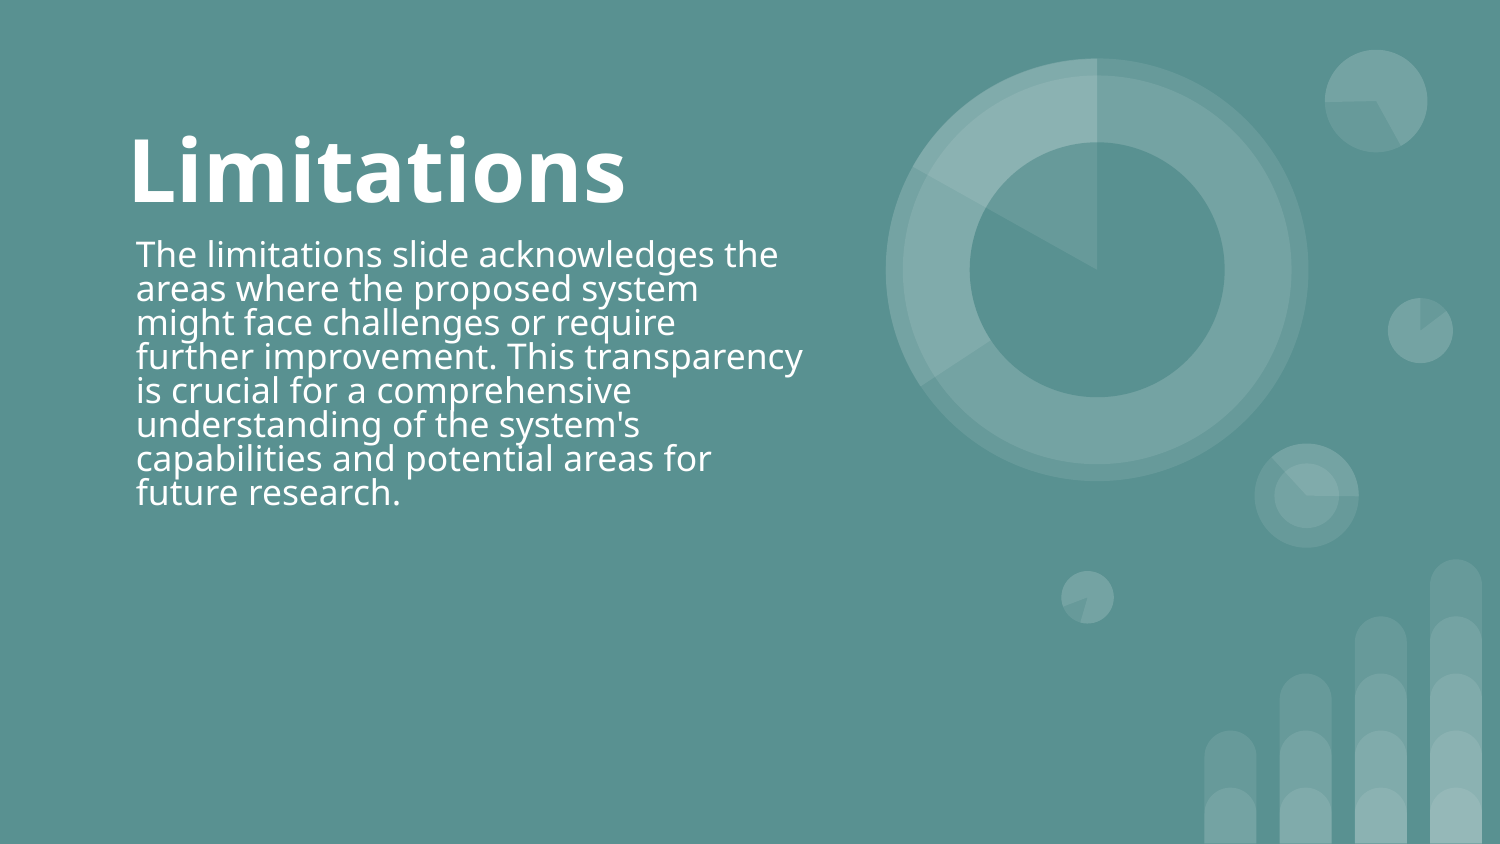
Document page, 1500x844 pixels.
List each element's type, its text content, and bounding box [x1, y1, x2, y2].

title Limitations [112, 13, 811, 321]
subtitle The limitations slide acknowledges the areas where the proposed system might face challenges or require further improvement. This transparency is crucial for a comprehensive understanding of the system's capabilities and potential areas for future research. [120, 225, 819, 340]
